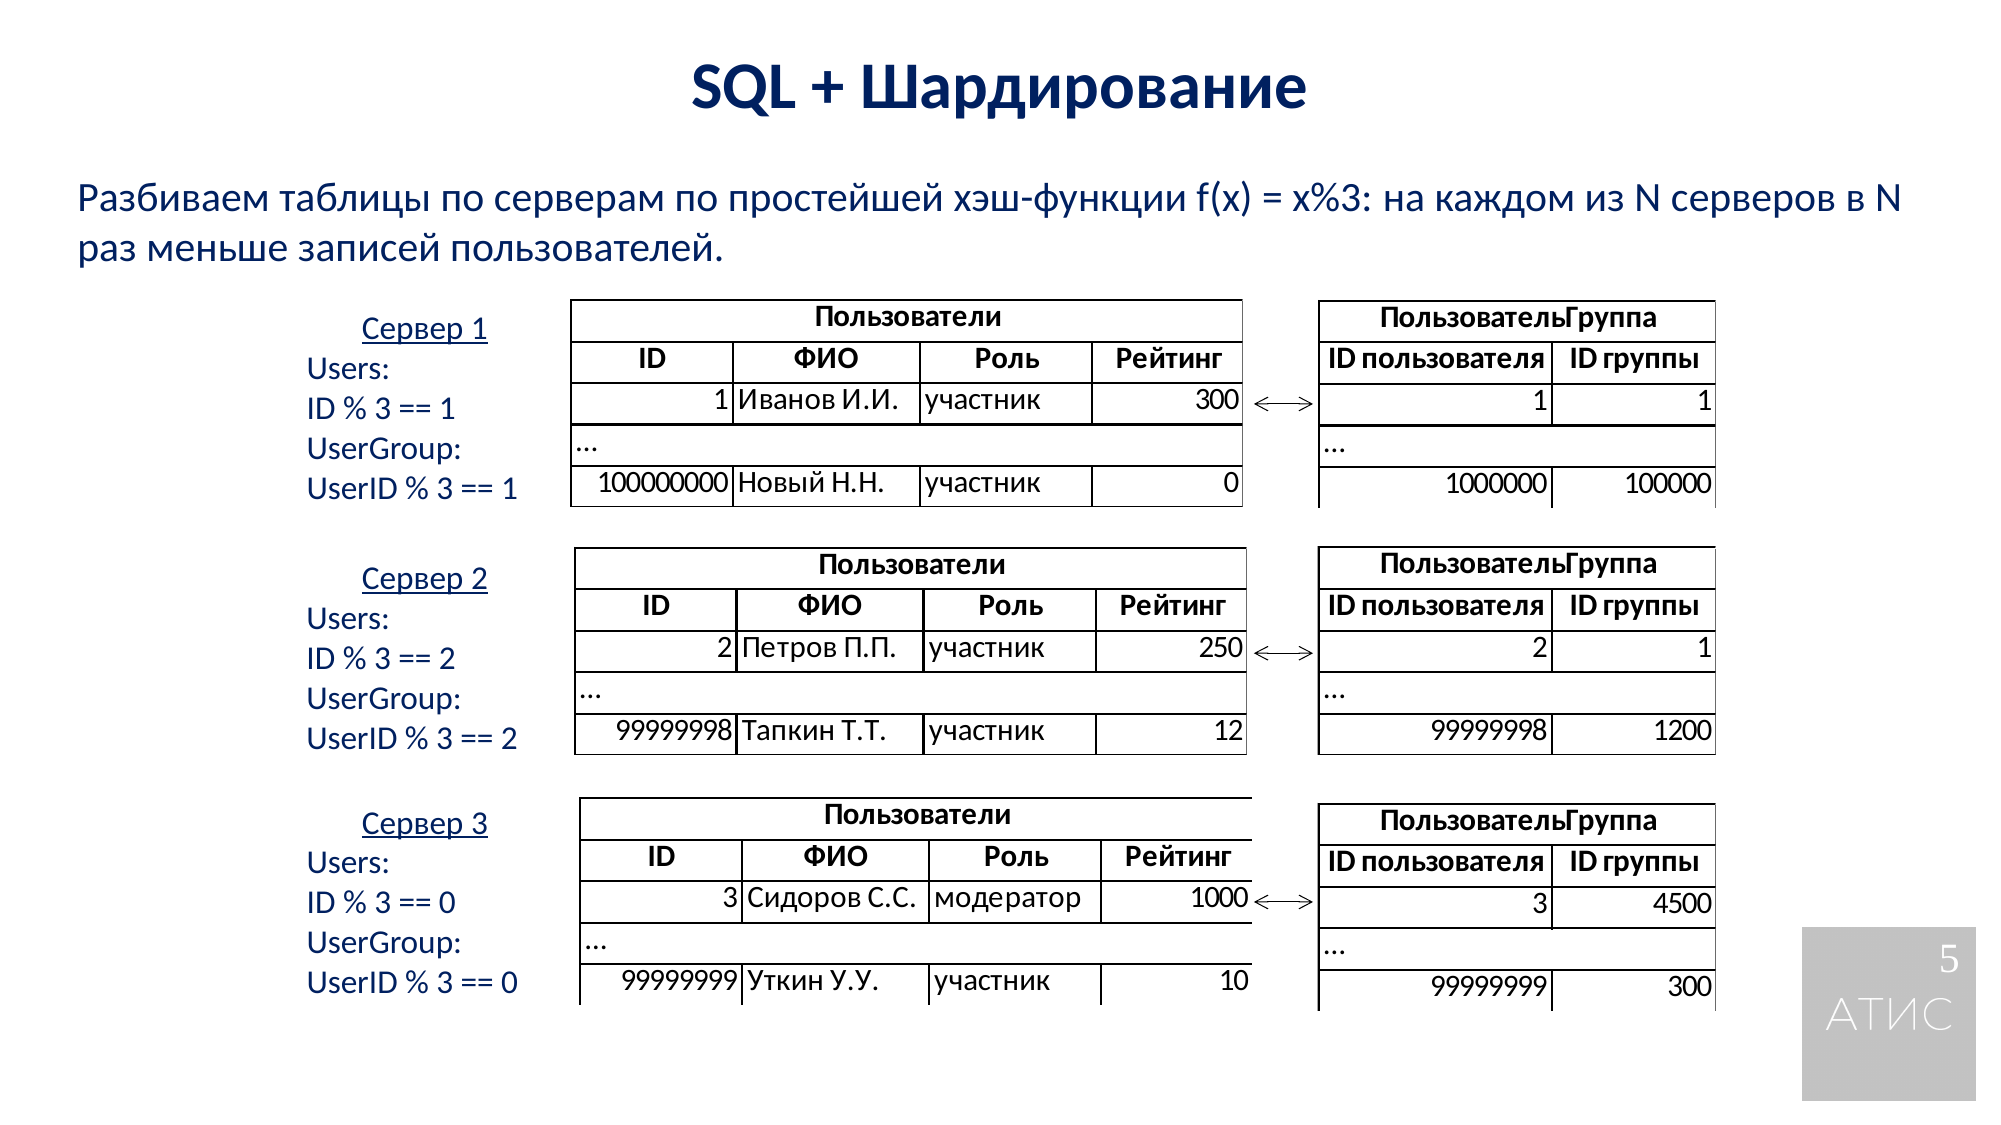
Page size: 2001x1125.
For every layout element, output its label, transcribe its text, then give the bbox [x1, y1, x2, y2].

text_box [569, 299, 1245, 509]
title SQL + Шардирование [0, 34, 2000, 149]
text_box Сервер 1 Users: ID % 3 == 1 UserGroup: UserID % 3 == 1 [291, 299, 558, 514]
text_box Сервер 2 Users: ID % 3 == 2 UserGroup: UserID % 3 == 2 [291, 548, 558, 764]
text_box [573, 546, 1249, 757]
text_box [579, 797, 1254, 1007]
text_box Разбиваем таблицы по серверам по простейшей хэш-функции f(x) = x%3: на каждом из N серверов в N раз меньше записей пользователей. [62, 162, 1936, 1097]
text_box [1317, 802, 1718, 1013]
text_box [1317, 299, 1718, 510]
picture [1802, 927, 1976, 1101]
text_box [1317, 546, 1718, 757]
text_box Сервер 3 Users: ID % 3 == 0 UserGroup: UserID % 3 == 0 [291, 793, 558, 1008]
